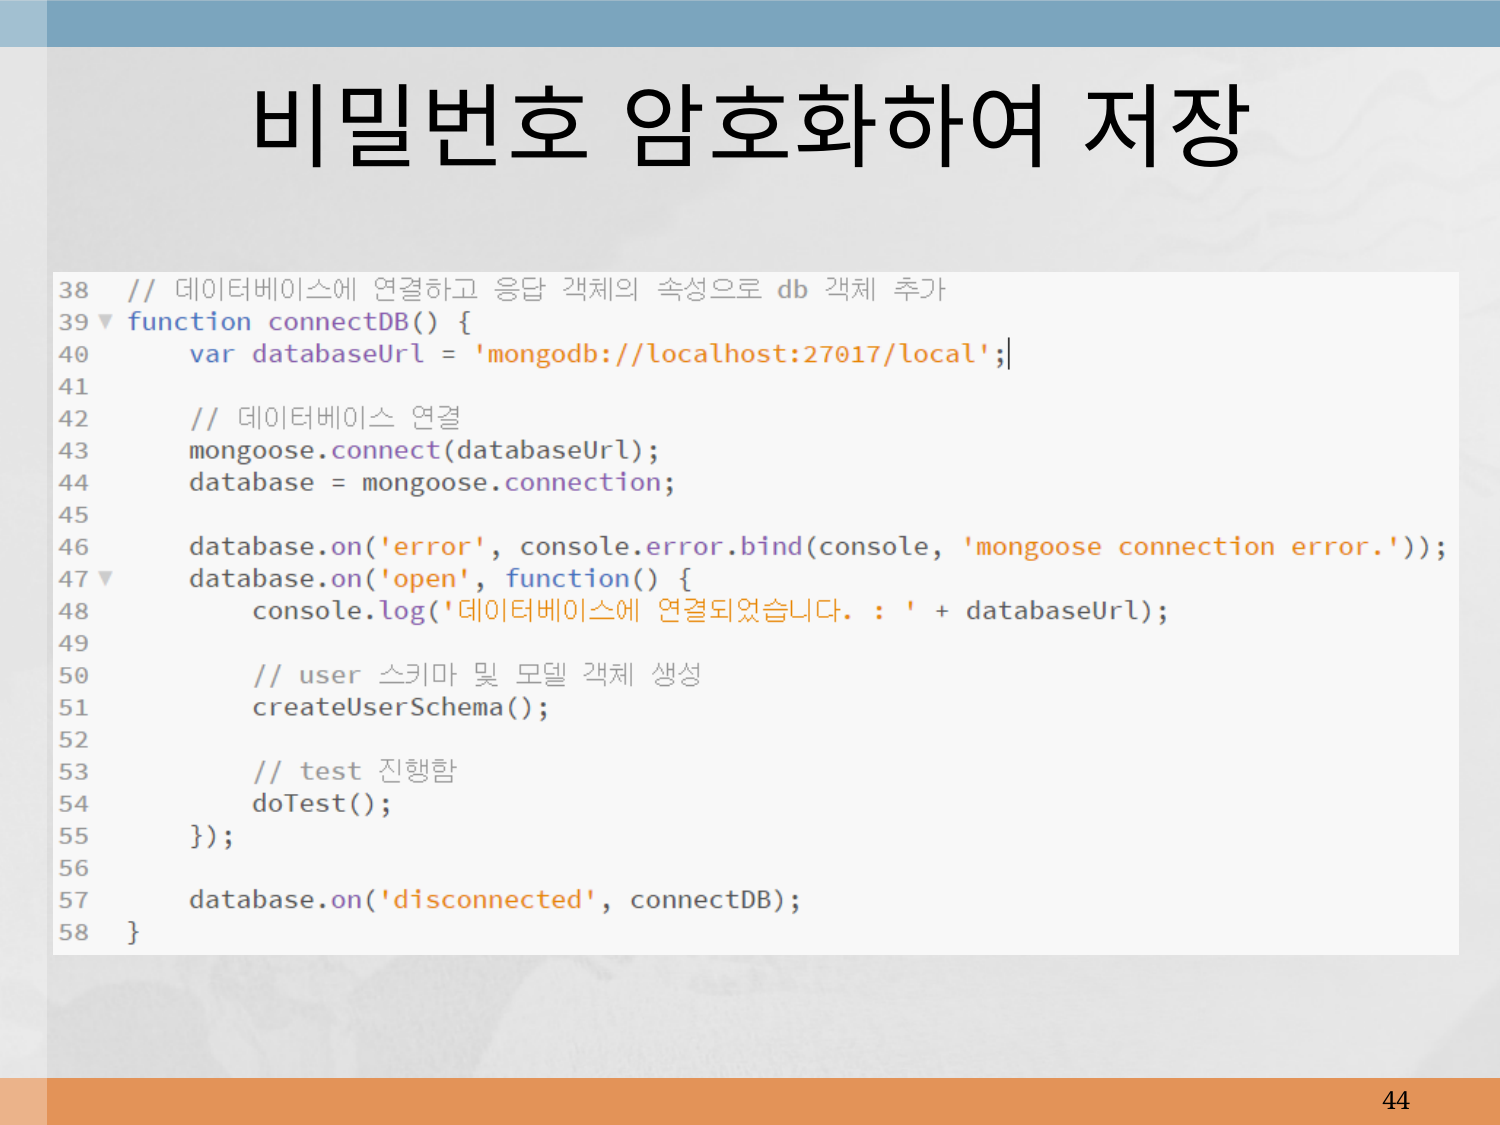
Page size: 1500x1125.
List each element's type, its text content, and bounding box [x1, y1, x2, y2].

title 비밀번호 암호화하여 저장 [49, 46, 1454, 202]
picture [53, 272, 1459, 955]
slide_number 44 [1074, 1078, 1425, 1125]
